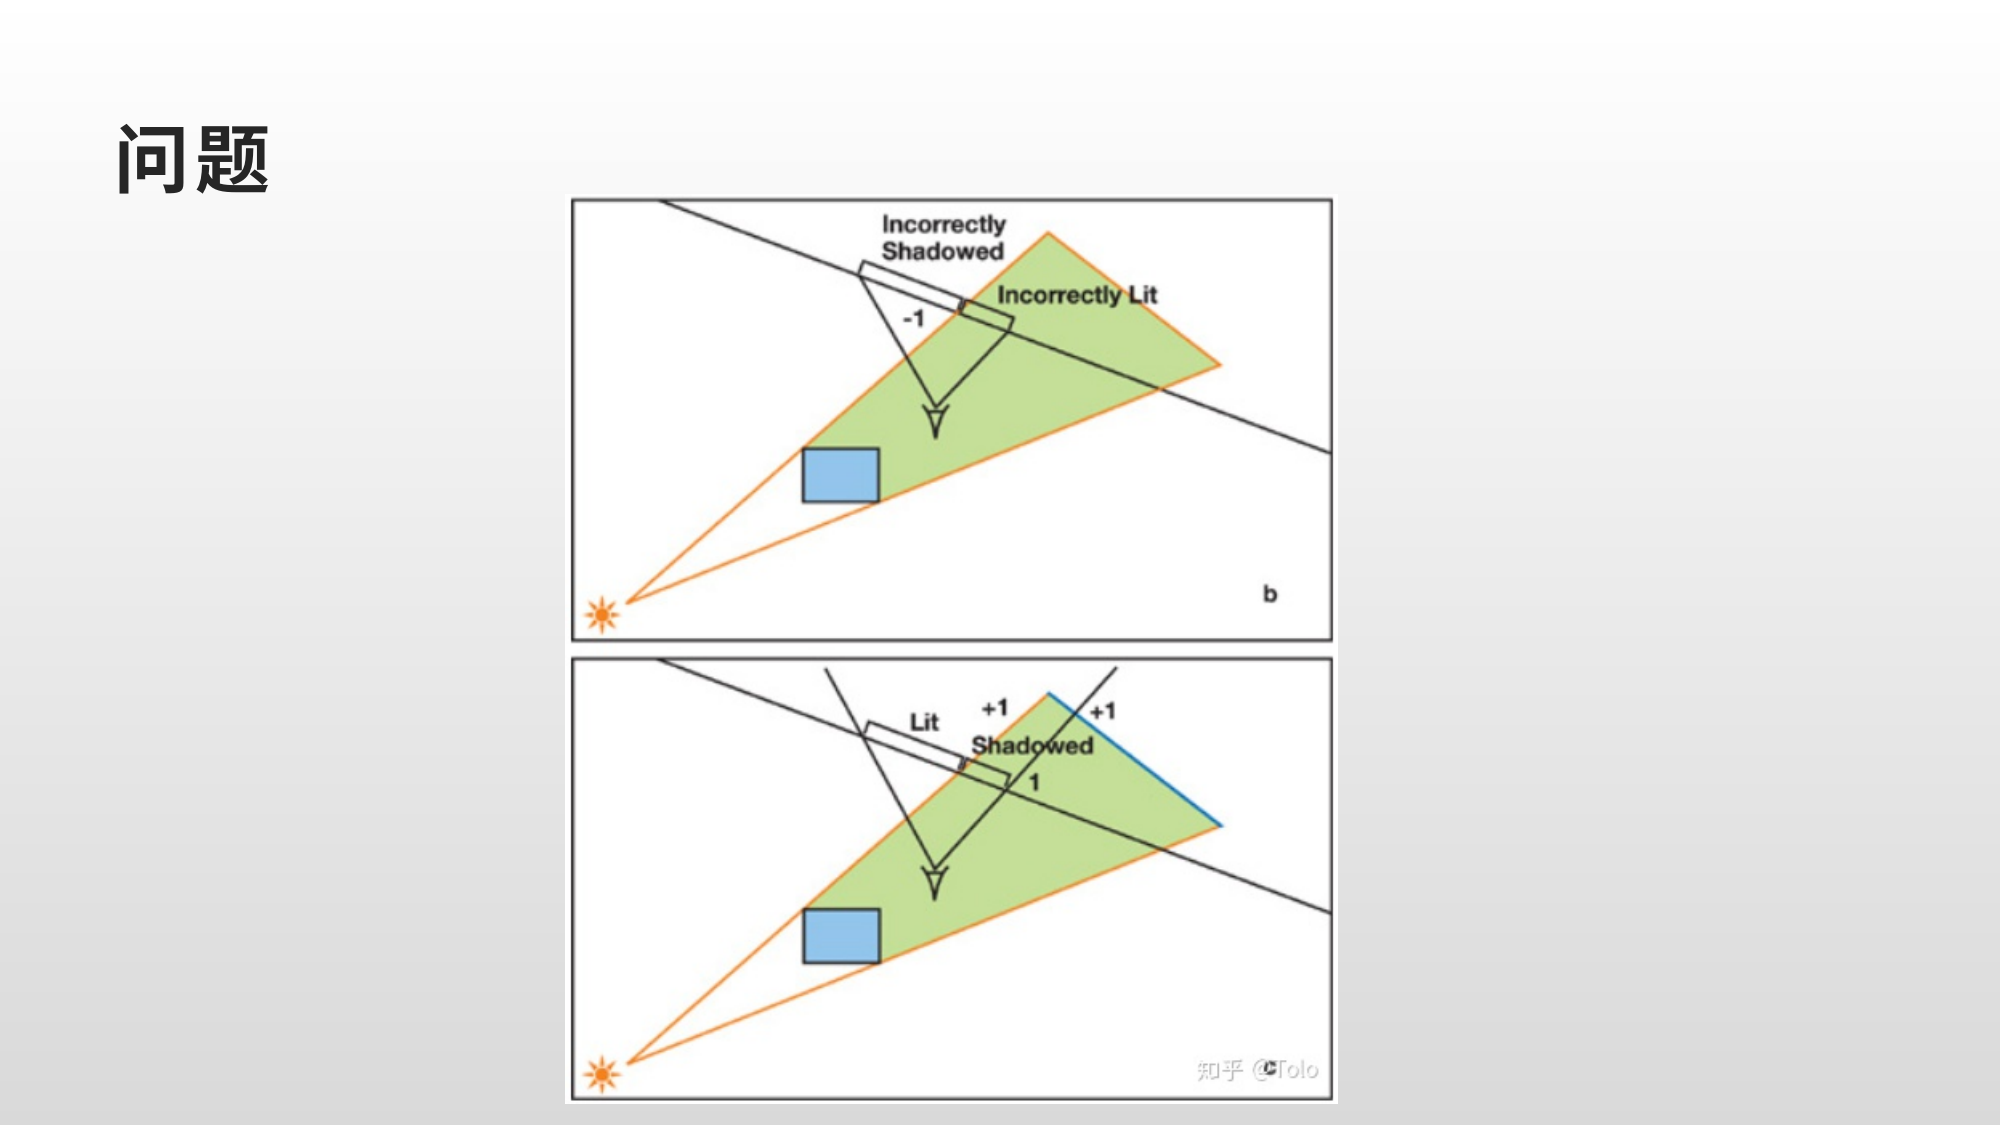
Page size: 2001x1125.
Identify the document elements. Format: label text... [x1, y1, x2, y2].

title 问题 [99, 99, 1900, 216]
picture [565, 194, 1338, 1104]
